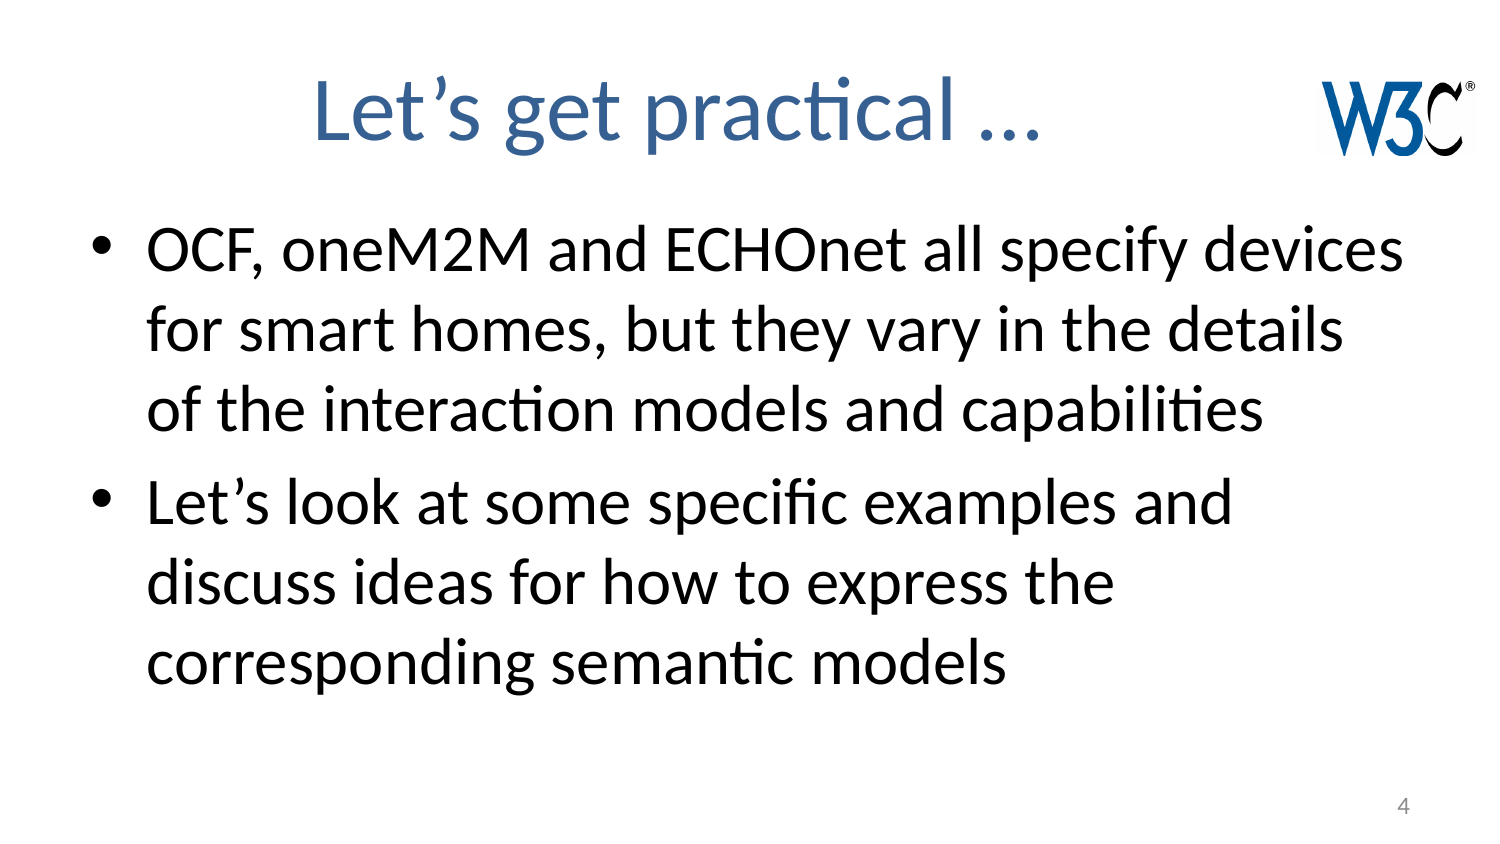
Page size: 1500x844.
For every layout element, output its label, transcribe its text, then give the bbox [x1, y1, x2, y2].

title Let’s get practical … [75, 33, 1280, 175]
picture [1315, 81, 1477, 156]
slide_number 4 [1074, 782, 1425, 827]
list OCF, oneM2M and ECHOnet all specify devices for smart homes, but they vary in the details of the interaction models and capabilities Let’s look at some specific examples and discuss ideas for how to express the corresponding semantic models [75, 196, 1425, 827]
